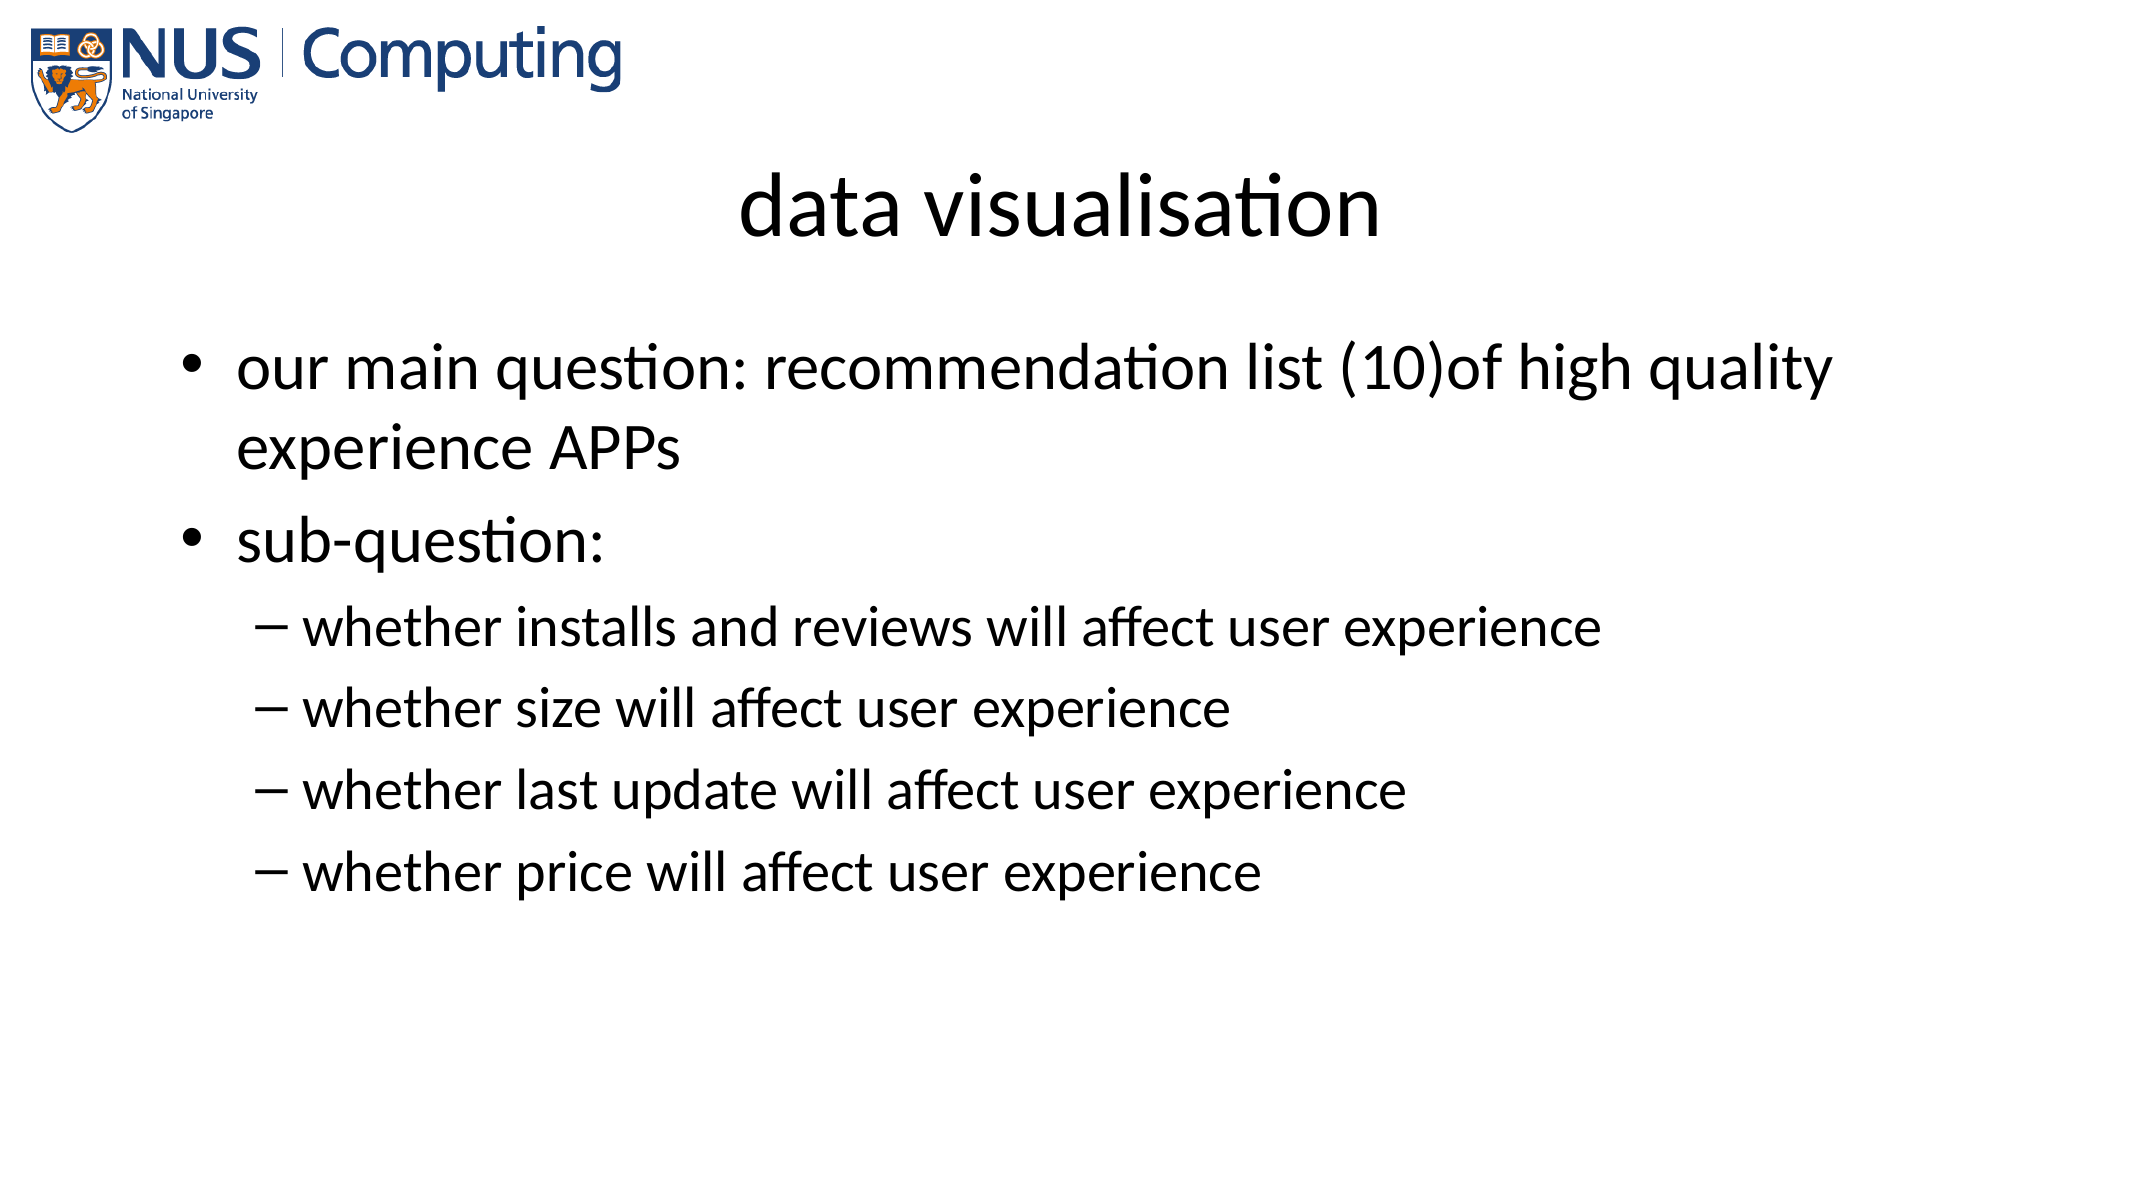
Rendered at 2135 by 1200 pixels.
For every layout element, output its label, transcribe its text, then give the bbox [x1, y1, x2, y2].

title data visualisation [165, 106, 1957, 294]
list our main question: recommendation list (10)of high quality experience APPs sub-question: whether installs and reviews will affect user experience whether size will affect user experience whether last update will affect user experience whether price will affect user experience [165, 315, 1957, 1058]
picture [31, 26, 621, 133]
